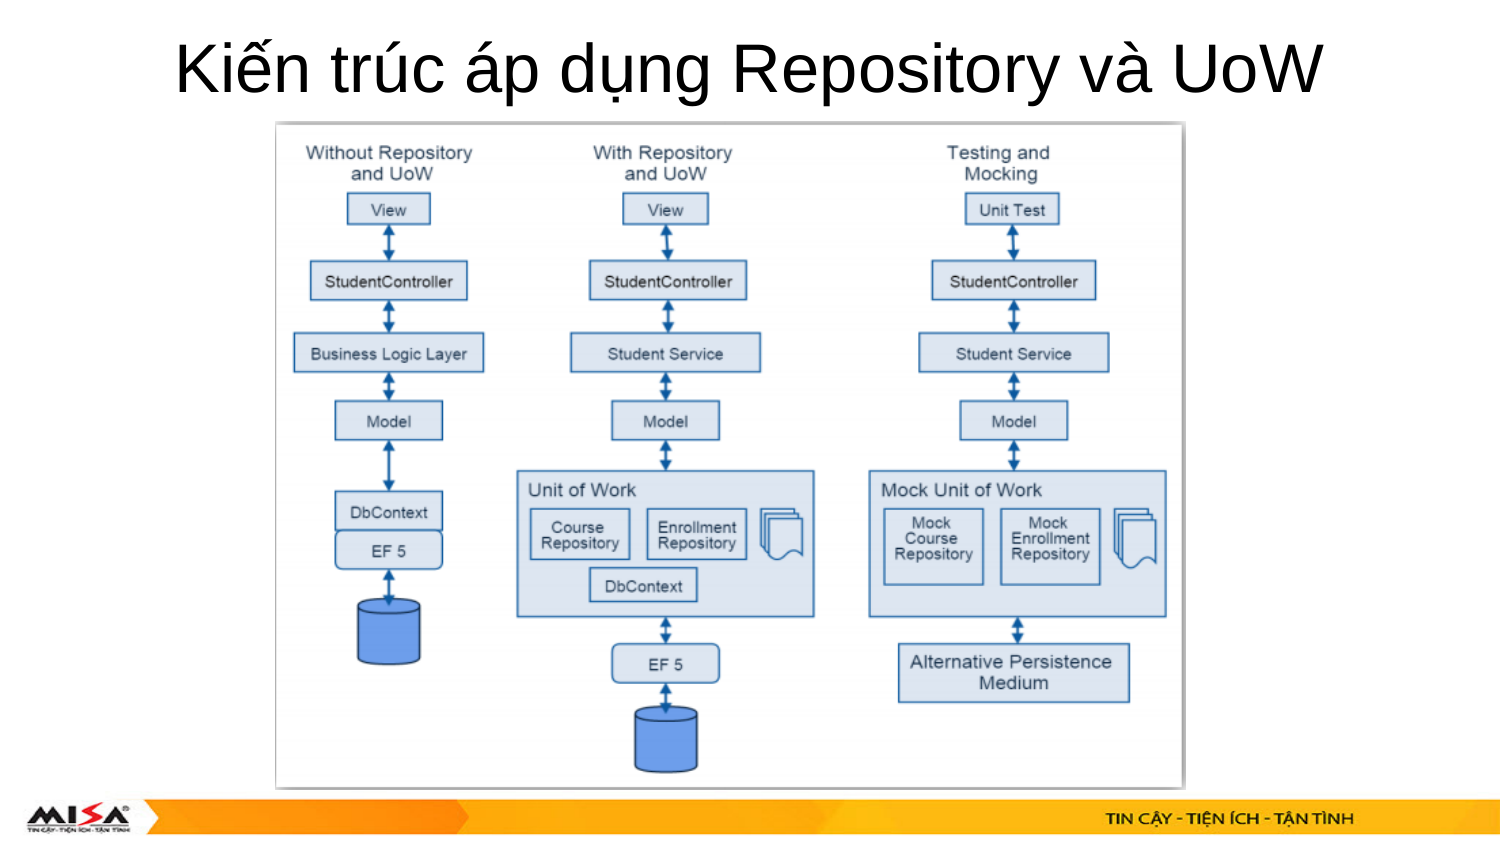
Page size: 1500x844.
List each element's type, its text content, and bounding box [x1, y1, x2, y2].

picture [0, 121, 1500, 844]
title Kiến trúc áp dụng Repository và UoW [0, 0, 1500, 141]
